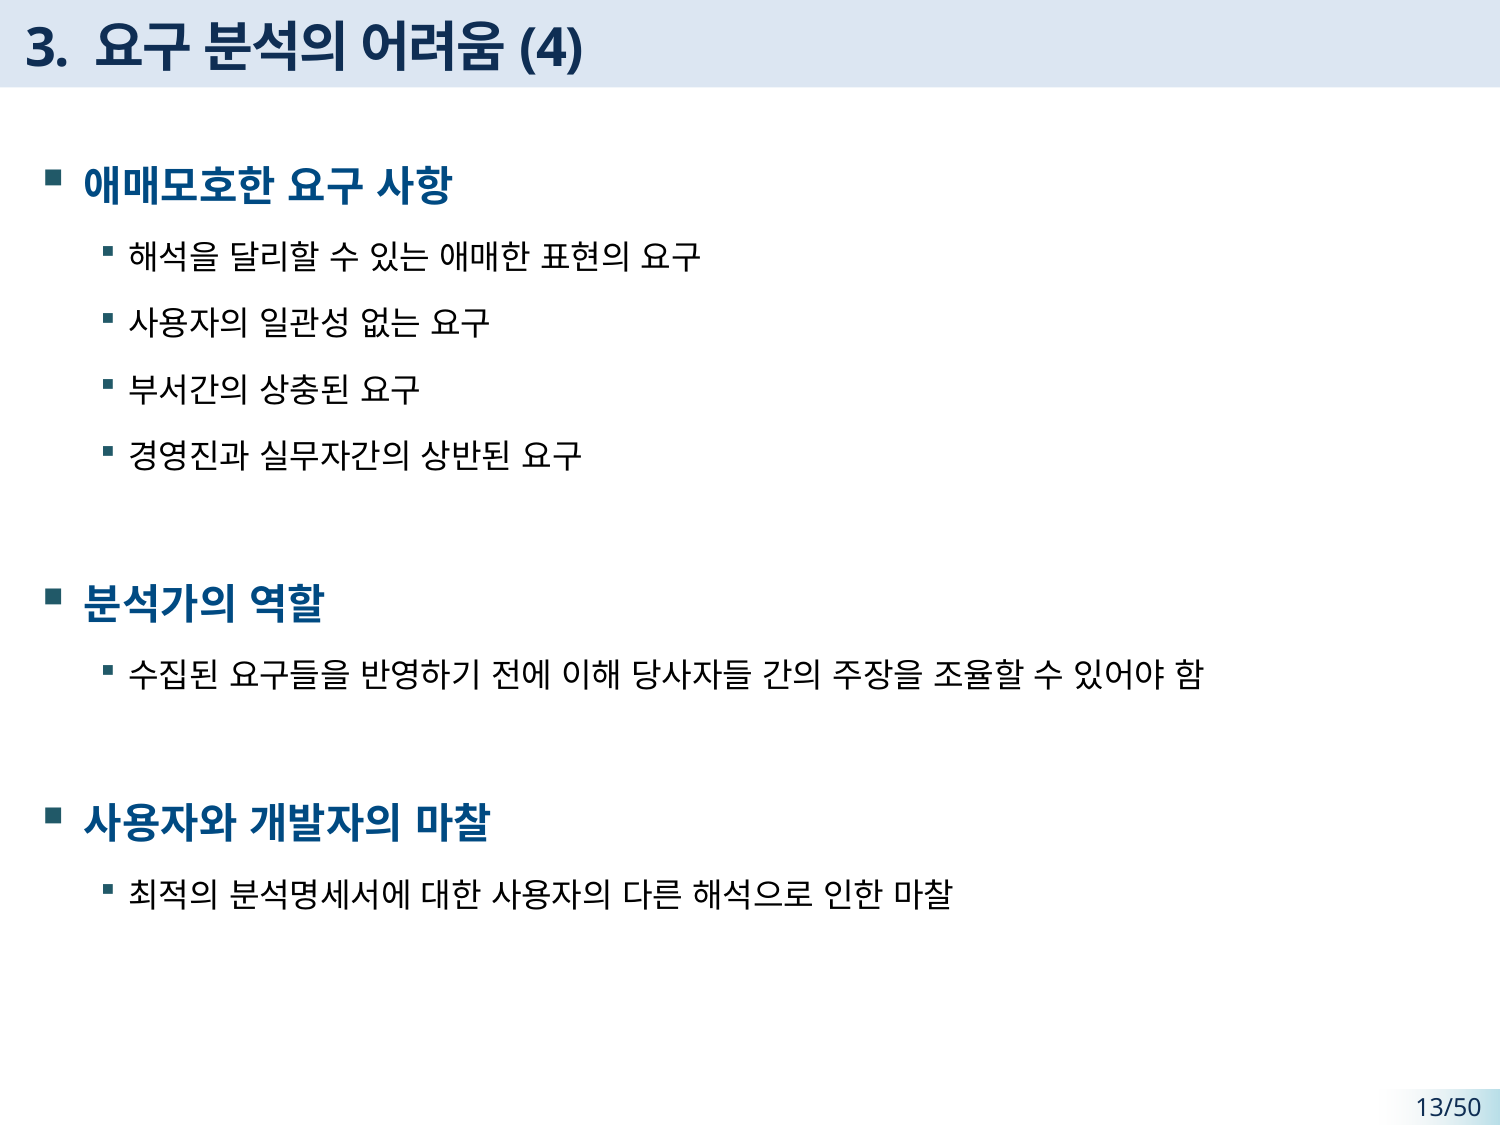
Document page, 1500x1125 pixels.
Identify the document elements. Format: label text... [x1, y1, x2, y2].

list 애매모호한 요구 사항 해석을 달리할 수 있는 애매한 표현의 요구 사용자의 일관성 없는 요구 부서간의 상충된 요구 경영진과 실무자간의 상반된 요구 분석가의 역할 수집된 요구들을 반영하기 전에 이해 당사자들 간의 주장을 조율할 수 있어야 함 사용자와 개발자의 마찰 최적의 분석명세서에 대한 사용자의 다른 해석으로 인한 마찰 [10, 126, 1481, 1057]
title 3. 요구 분석의 어려움(4) [10, 5, 1288, 84]
